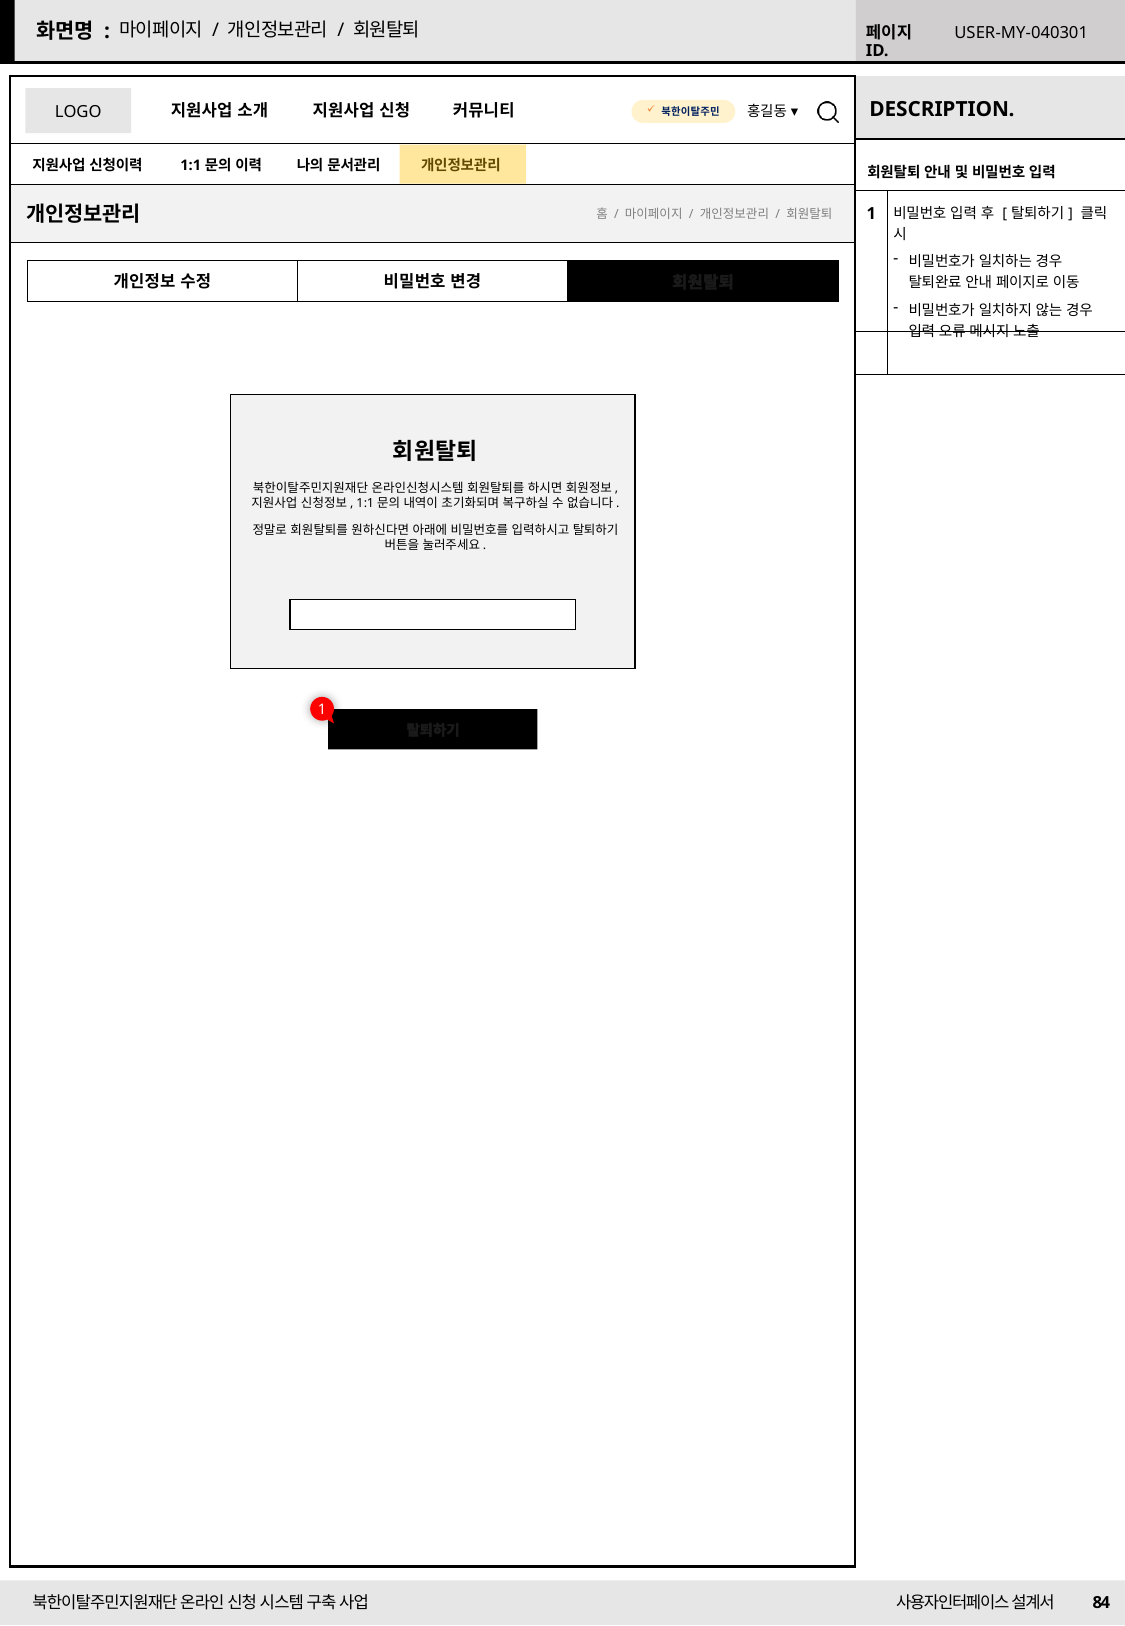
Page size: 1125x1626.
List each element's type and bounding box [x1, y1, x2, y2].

list [20, 196, 392, 235]
list [113, 13, 839, 49]
table_cell [888, 191, 1125, 331]
list [513, 200, 839, 230]
text_box [27, 260, 839, 302]
table_cell [855, 191, 887, 331]
slide_number [1077, 1584, 1125, 1620]
table_header [855, 149, 1125, 190]
text_box [399, 144, 527, 185]
list [948, 16, 1125, 48]
table_cell [888, 332, 1125, 374]
text_box [310, 696, 538, 751]
text_box [230, 394, 636, 669]
picture [817, 101, 839, 123]
table_cell [855, 332, 887, 374]
